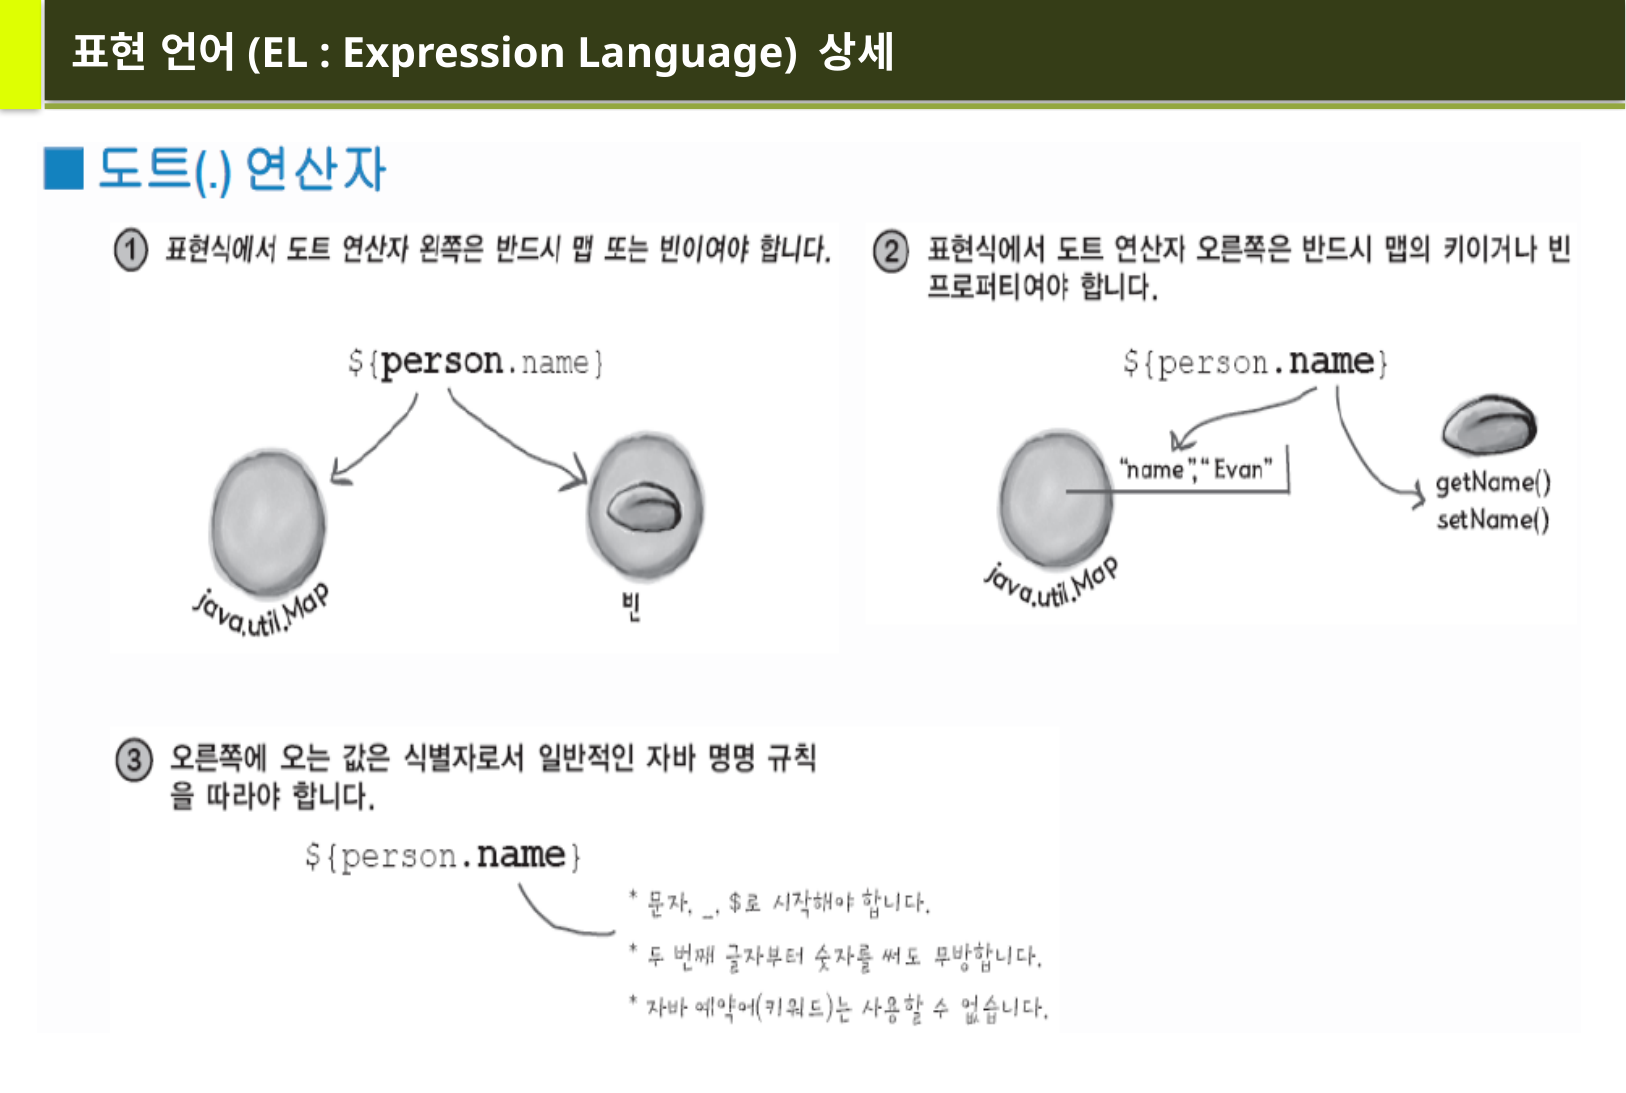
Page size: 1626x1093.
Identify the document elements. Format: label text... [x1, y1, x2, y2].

title 표현 언어(EL : Expression Language) 상세 [56, 0, 1604, 103]
picture [36, 141, 1581, 1034]
